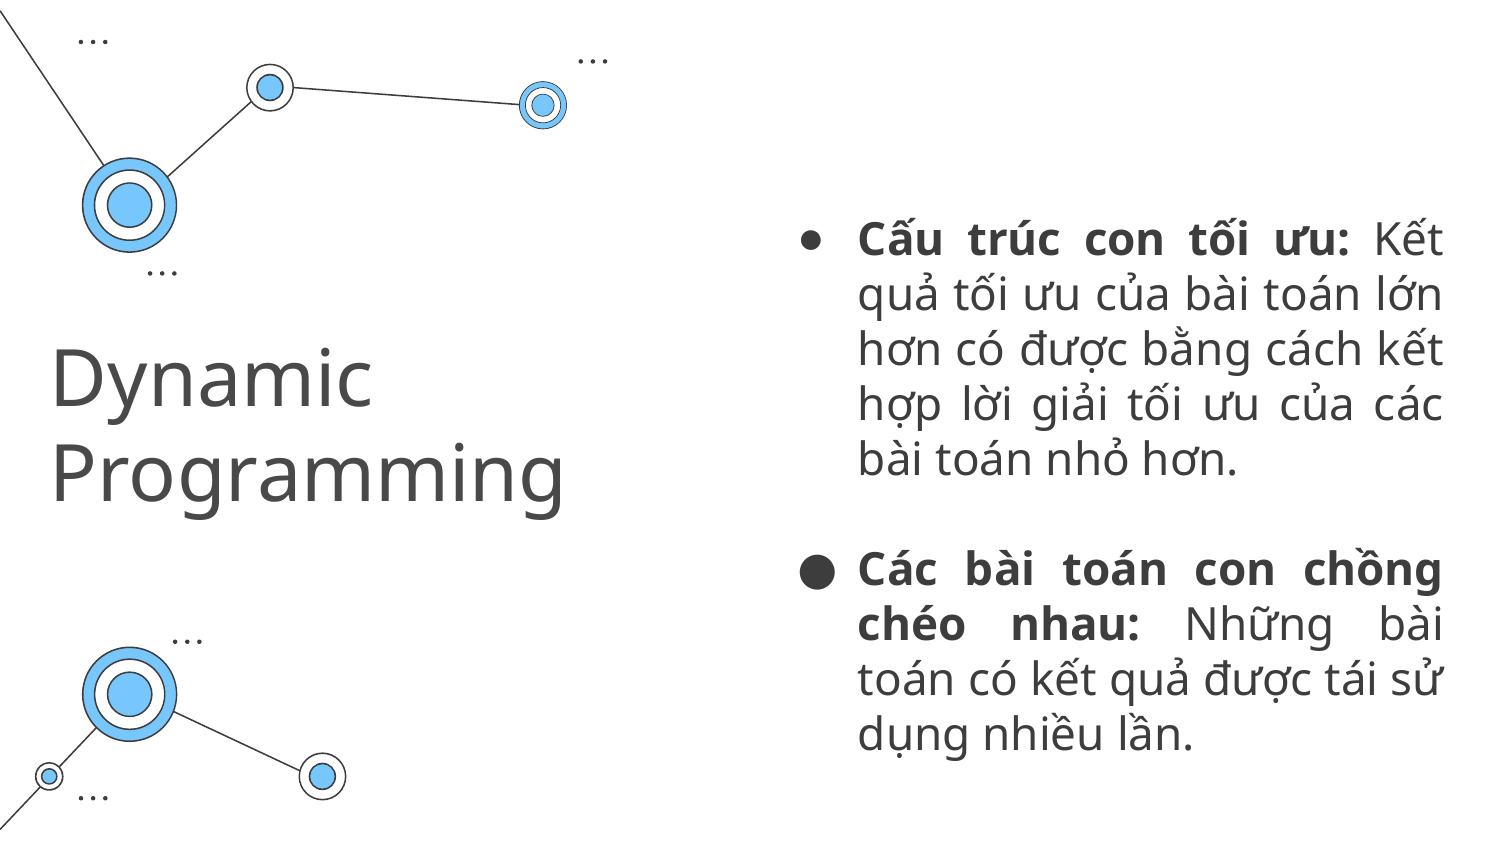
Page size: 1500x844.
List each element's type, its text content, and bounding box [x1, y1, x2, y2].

title Dynamic Programming [34, 308, 767, 532]
list Cấu trúc con tối ưu: Kết quả tối ưu của bài toán lớn hơn có được bằng cách kết hợp lời giải tối ưu của các bài toán nhỏ hơn. Các bài toán con chồng chéo nhau: Những bài toán có kết quả được tái sử dụng nhiều lần. [767, 194, 1460, 766]
